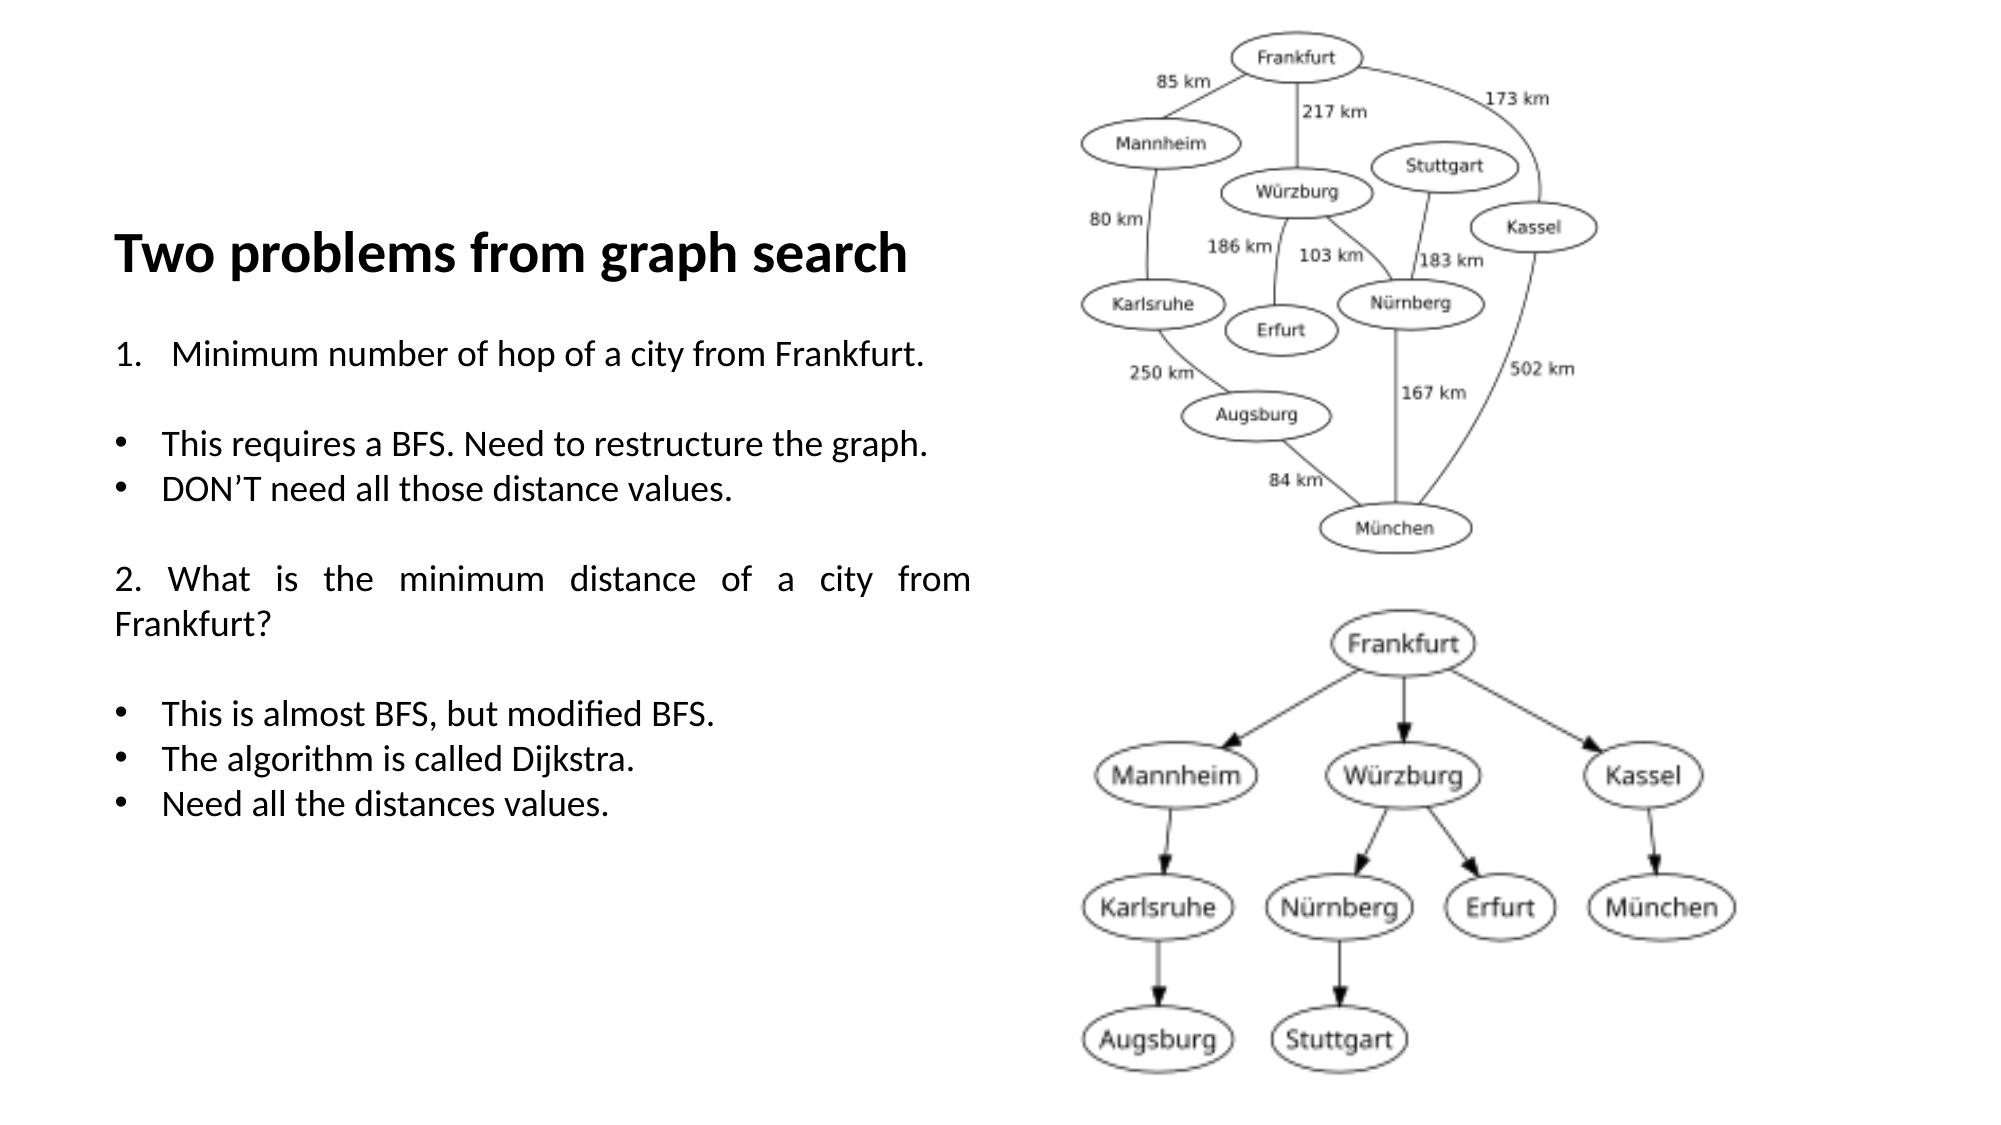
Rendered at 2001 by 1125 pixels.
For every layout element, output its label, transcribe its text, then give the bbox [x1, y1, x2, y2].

picture [1072, 602, 1745, 1086]
text_box Two problems from graph search Minimum number of hop of a city from Frankfurt. This requires a BFS. Need to restructure the graph. DON’T need all those distance values. 2. What is the minimum distance of a city from Frankfurt? This is almost BFS, but modified BFS. The algorithm is called Dijkstra. Need all the distances values. [99, 206, 988, 832]
picture [1072, 27, 1602, 563]
